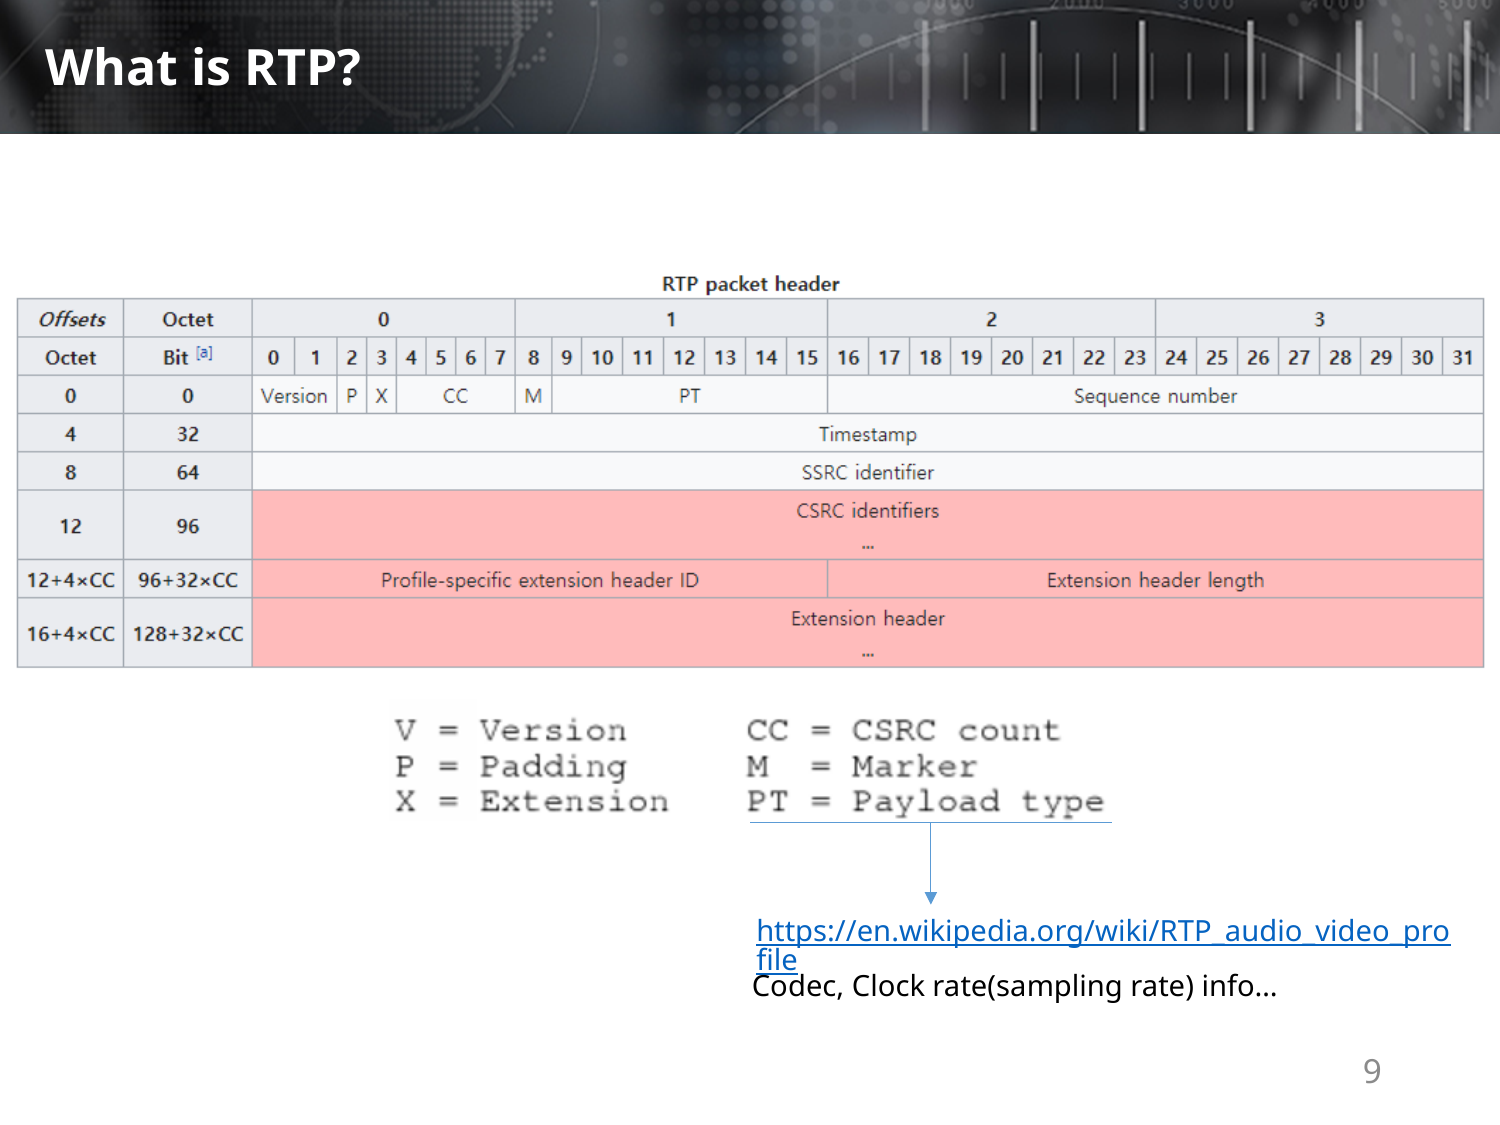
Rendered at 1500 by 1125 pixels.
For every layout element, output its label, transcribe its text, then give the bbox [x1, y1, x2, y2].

title What is RTP? [30, 22, 1325, 116]
slide_number 9 [1059, 1042, 1397, 1103]
text_box Codec, Clock rate(sampling rate) info… [737, 959, 1294, 1010]
text_box https://en.wikipedia.org/wiki/RTP_audio_video_profile [741, 904, 1483, 960]
picture [0, 0, 1500, 1125]
